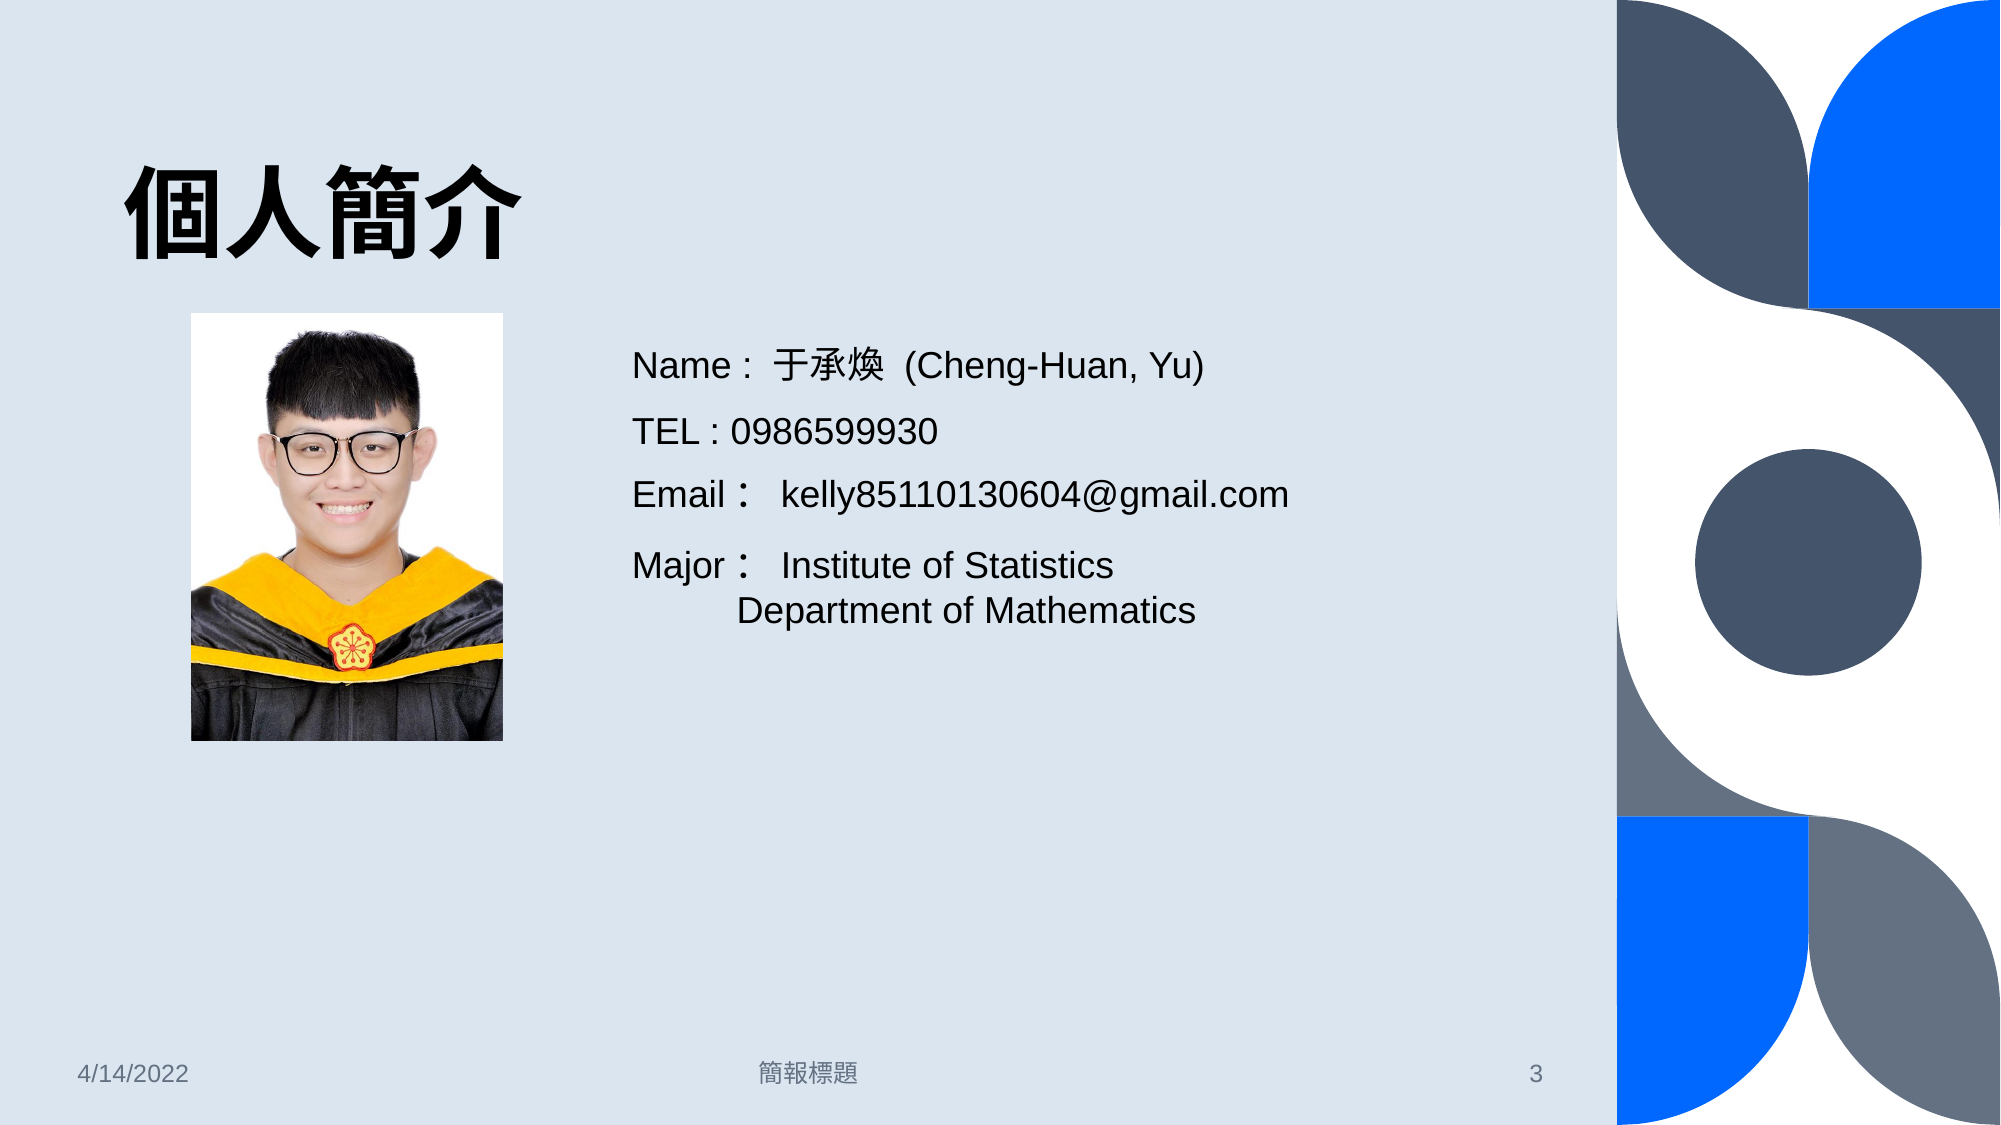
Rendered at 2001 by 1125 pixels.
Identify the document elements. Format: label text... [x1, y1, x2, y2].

picture [190, 313, 503, 742]
title 個人簡介 [123, 62, 1502, 280]
text_box Major：Institute of Statistics Department of Mathematics [631, 540, 1367, 598]
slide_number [62, 1042, 320, 1103]
slide_number ‹#› [1366, 1042, 1559, 1103]
list Name : 于承煥 (Cheng-Huan, Yu) [631, 329, 1268, 387]
footer 簡報標題 [470, 1042, 1146, 1103]
text_box Email：kelly85110130604@gmail.com [631, 470, 1330, 528]
list TEL : 0986599930 [631, 406, 1007, 464]
